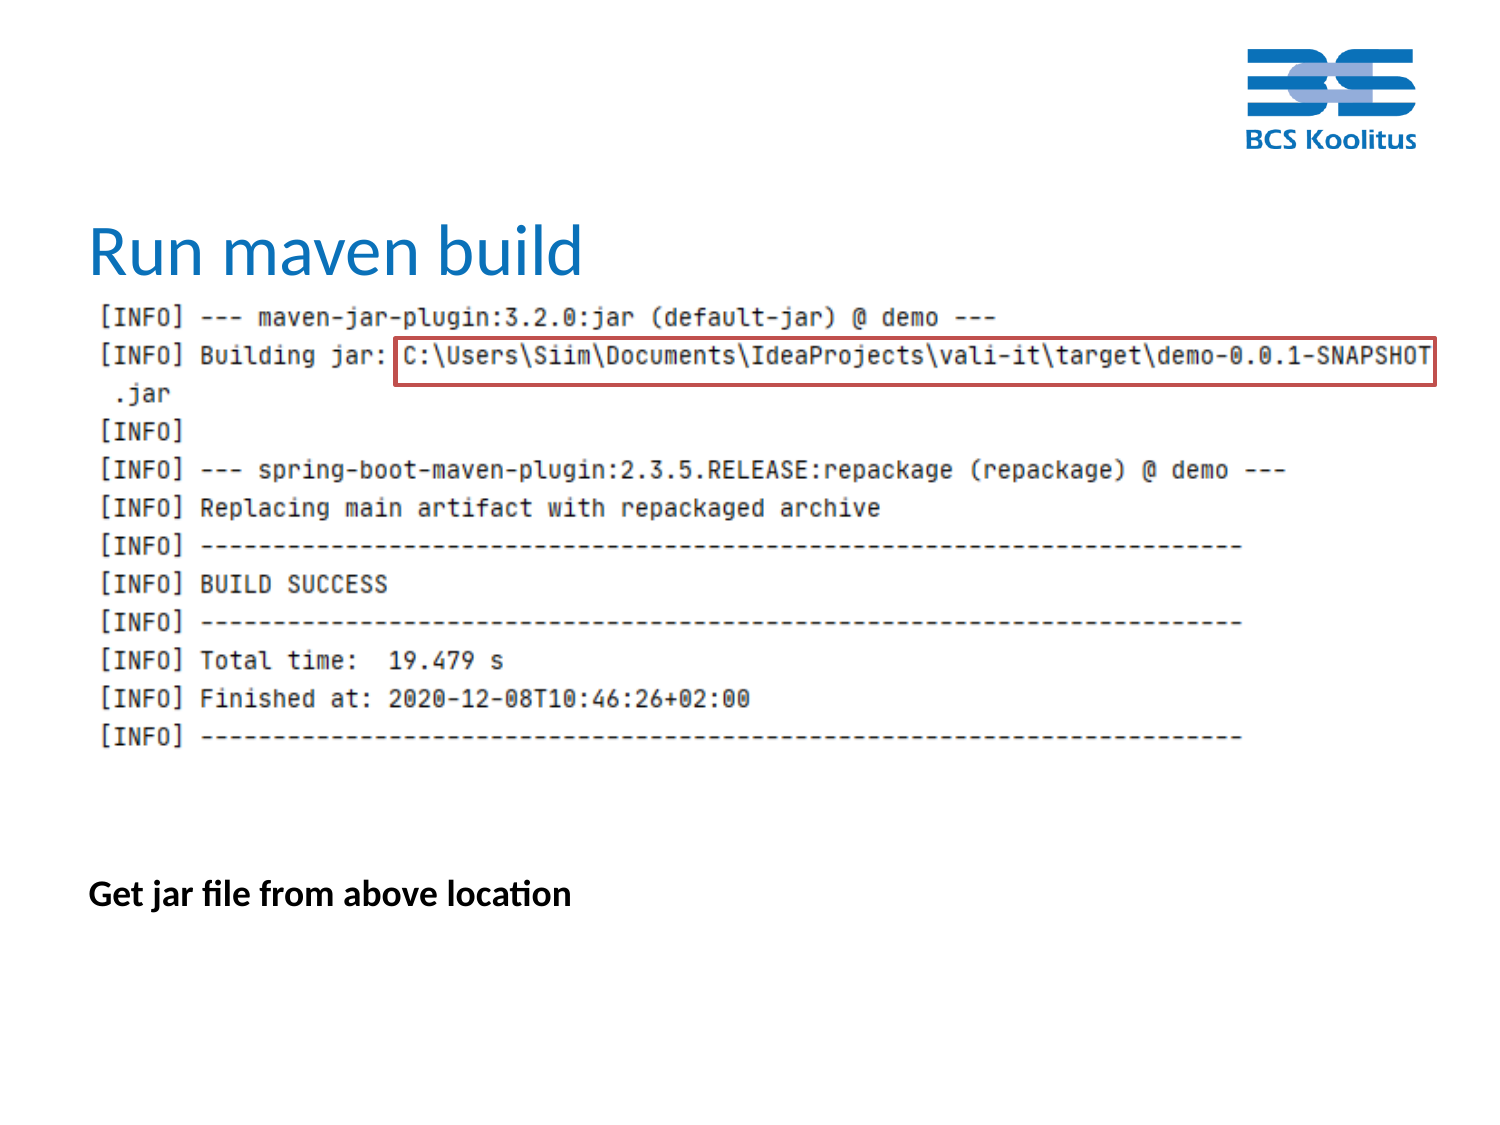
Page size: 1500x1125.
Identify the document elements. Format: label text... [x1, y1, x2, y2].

picture [1246, 49, 1416, 149]
title Run maven build [73, 172, 1424, 297]
text_box Get jar file from above location [73, 861, 1187, 922]
picture [88, 301, 1477, 764]
